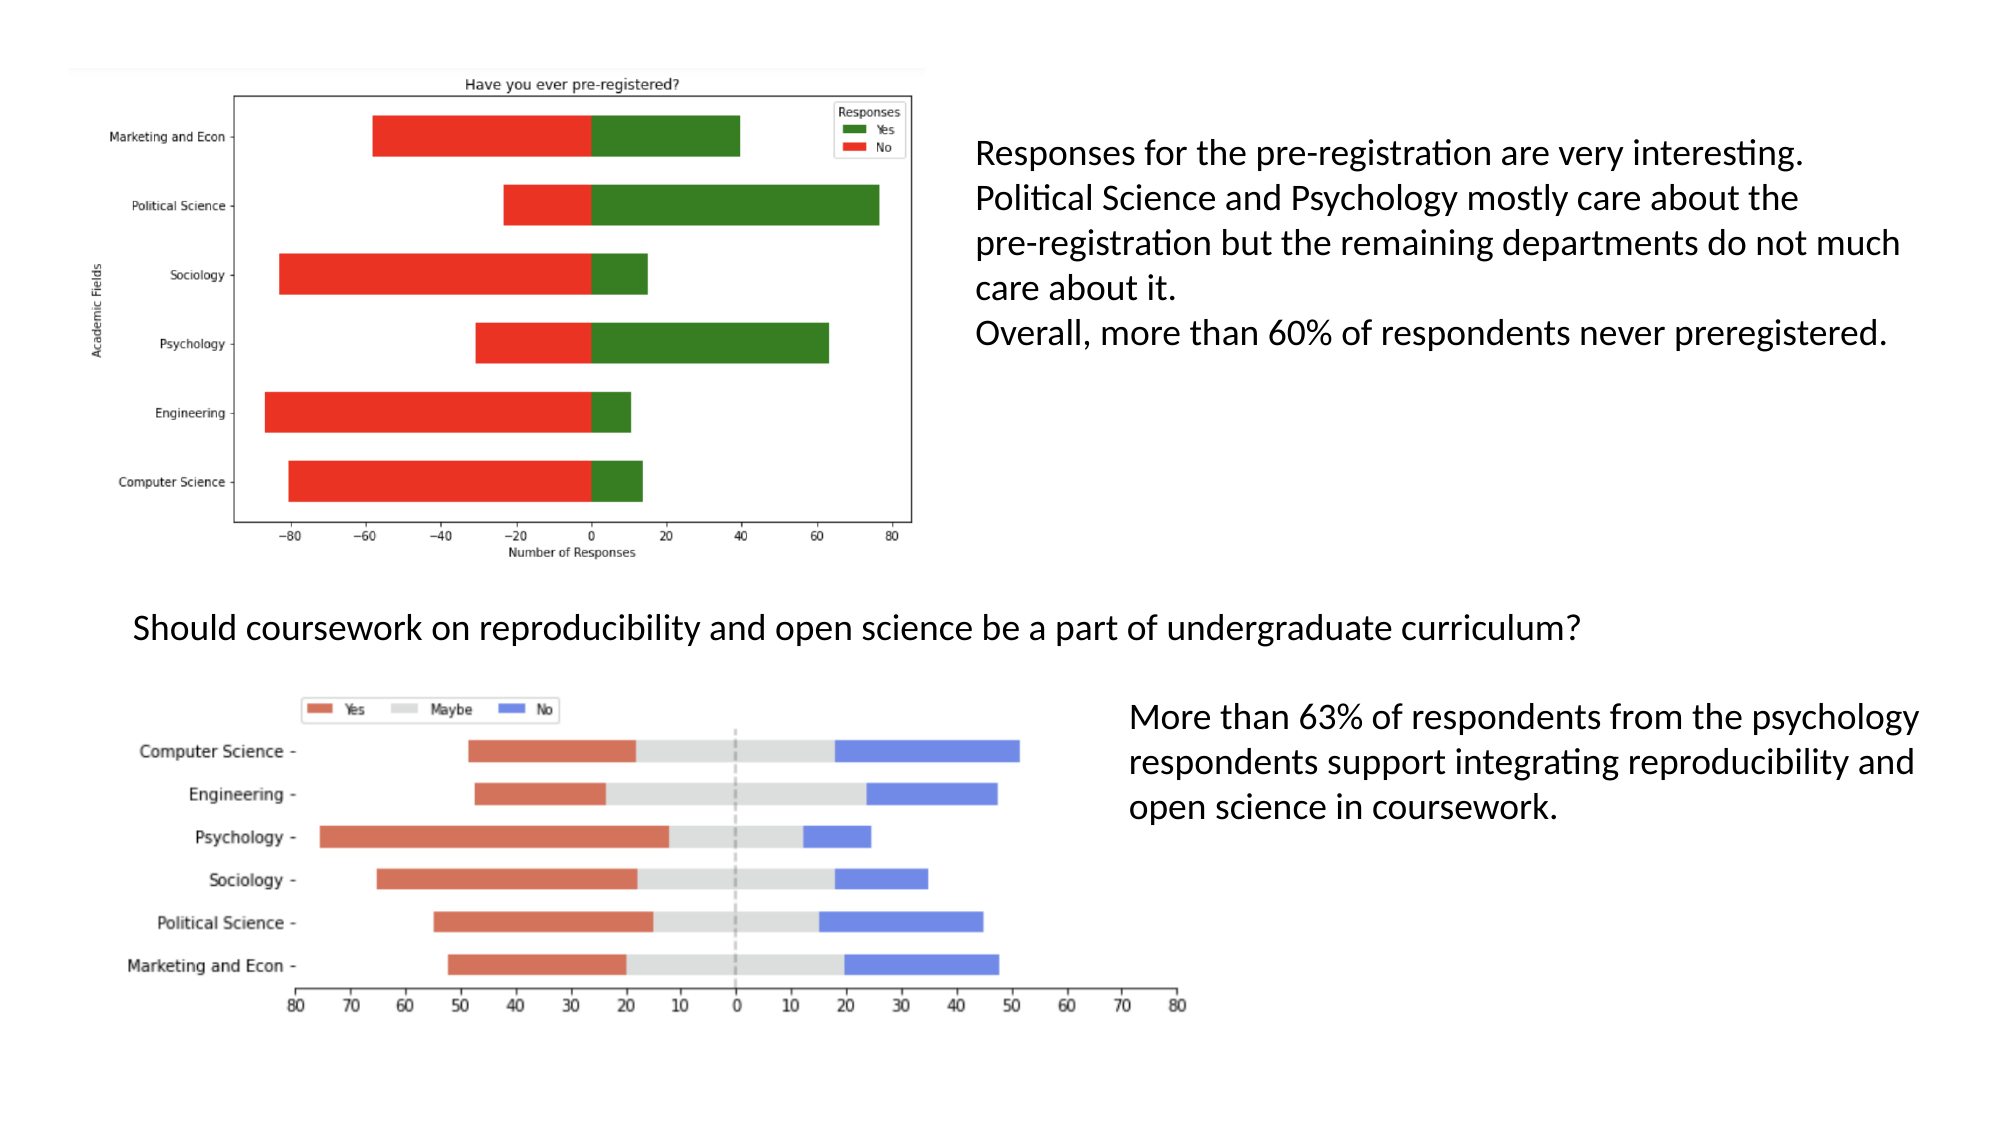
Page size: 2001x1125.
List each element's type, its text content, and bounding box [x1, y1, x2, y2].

text_box More than 63% of respondents from the psychology respondents support integrating reproducibility and open science in coursework. [1215, 684, 1944, 835]
picture [109, 684, 1215, 1035]
picture [68, 68, 925, 568]
text_box Should coursework on reproducibility and open science be a part of undergraduate curriculum? [118, 595, 1600, 656]
text_box Responses for the pre-registration are very interesting. Political Science and Psychology mostly care about the pre-registration but the remaining departments do not much care about it. Overall, more than 60% of respondents never preregistered. [960, 120, 1926, 361]
